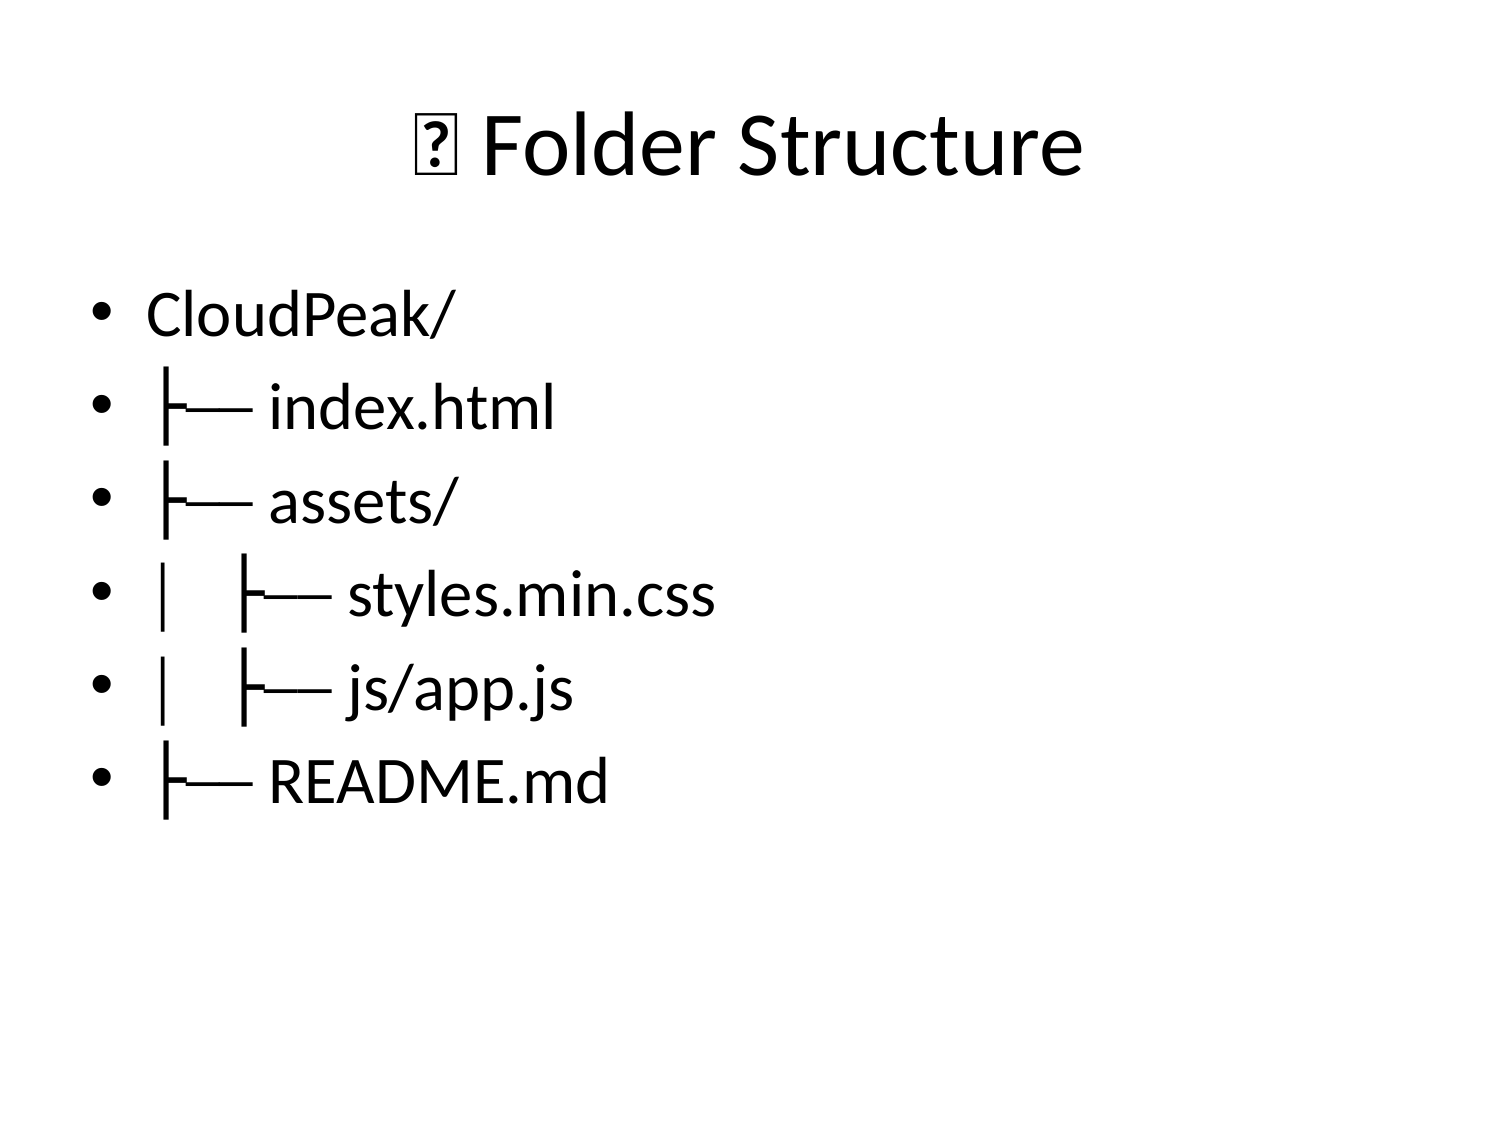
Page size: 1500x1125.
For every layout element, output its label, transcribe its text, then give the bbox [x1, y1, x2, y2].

list CloudPeak/ ├── index.html ├── assets/ │ ├── styles.min.css │ ├── js/app.js ├── README.md [75, 262, 1425, 1005]
title 📁 Folder Structure [75, 45, 1425, 233]
